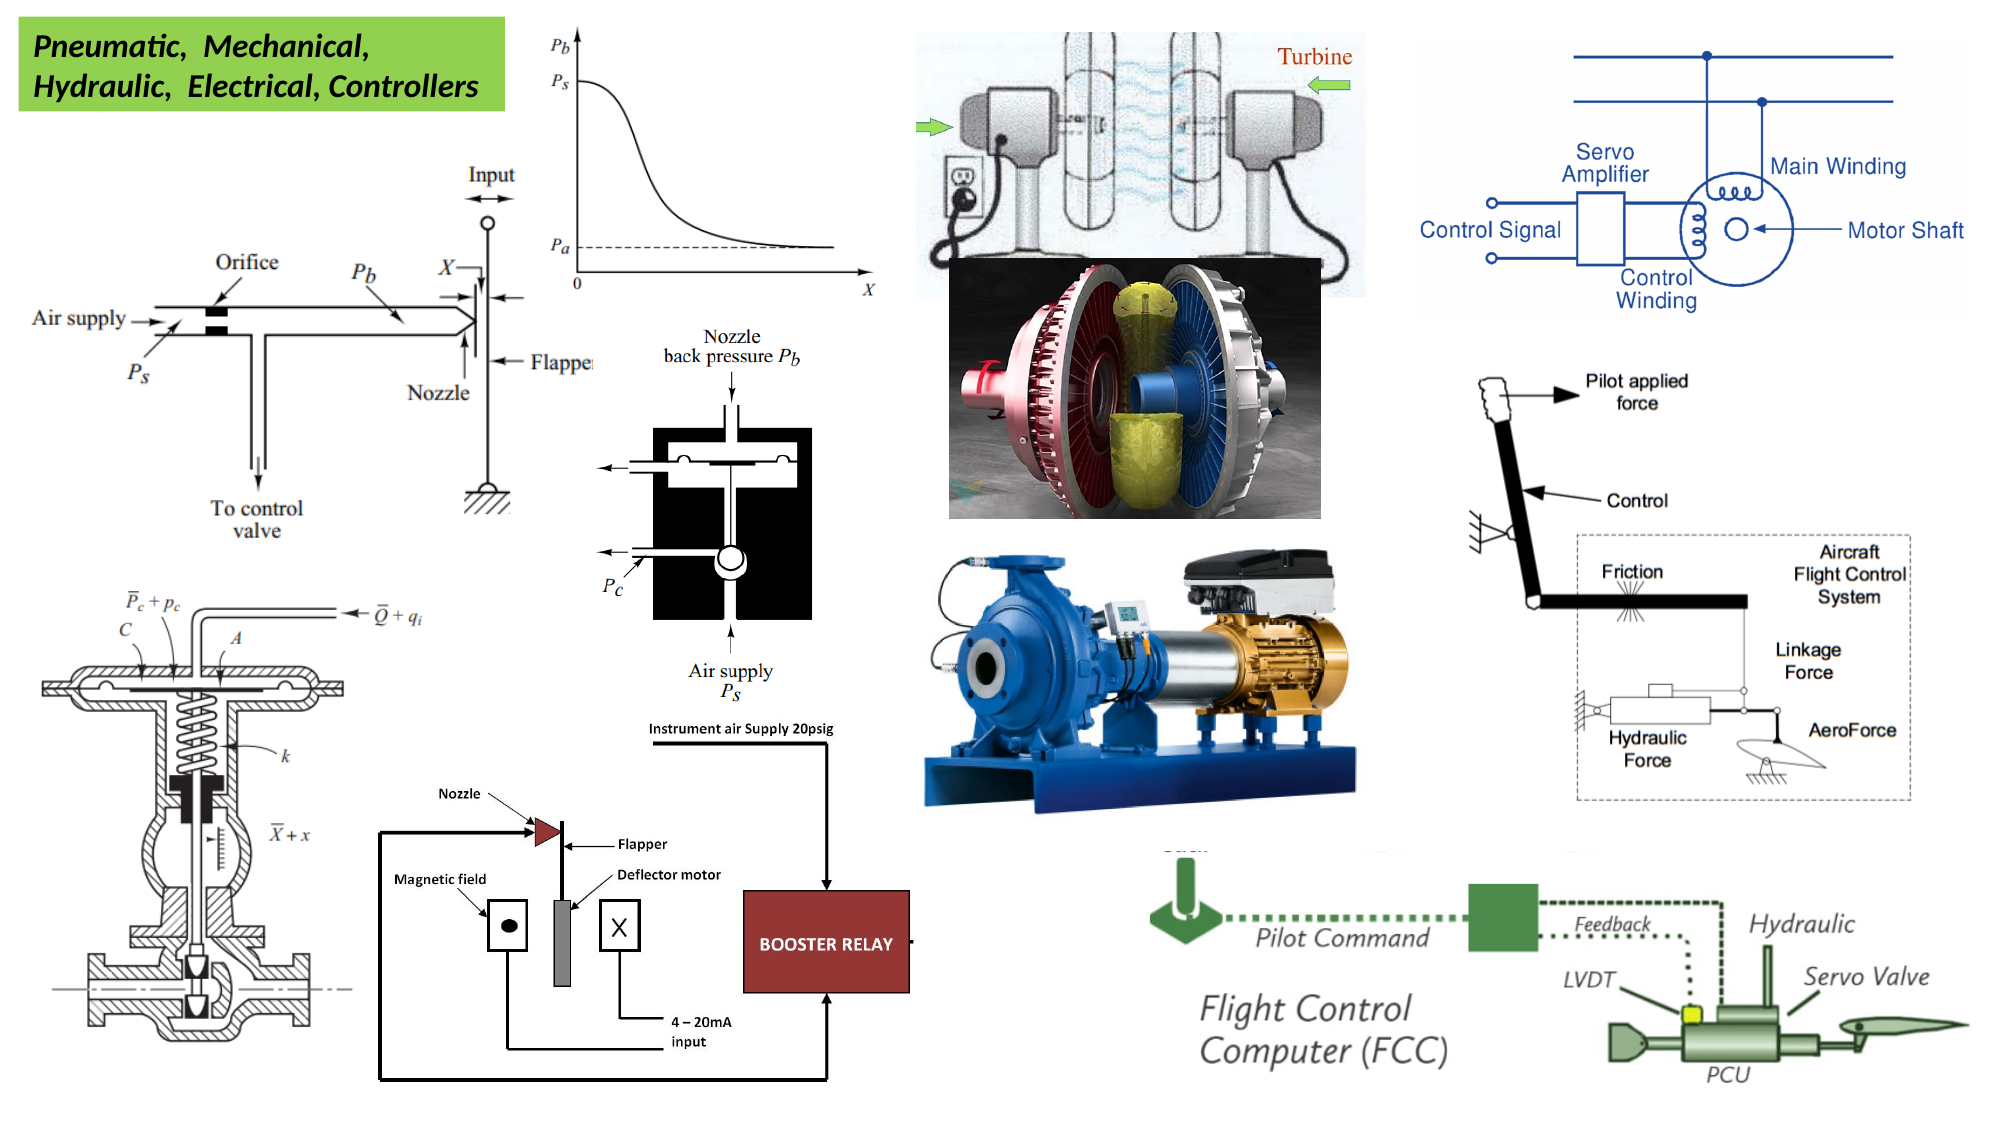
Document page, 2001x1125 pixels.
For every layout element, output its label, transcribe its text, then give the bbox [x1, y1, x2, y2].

text_box Pneumatic, Mechanical, Hydraulic, Electrical, Controllers [18, 16, 505, 112]
picture [1141, 850, 1980, 1094]
picture [29, 21, 885, 706]
picture [29, 529, 1365, 1094]
picture [915, 31, 1368, 524]
picture [1416, 42, 1971, 319]
picture [1431, 346, 1961, 839]
